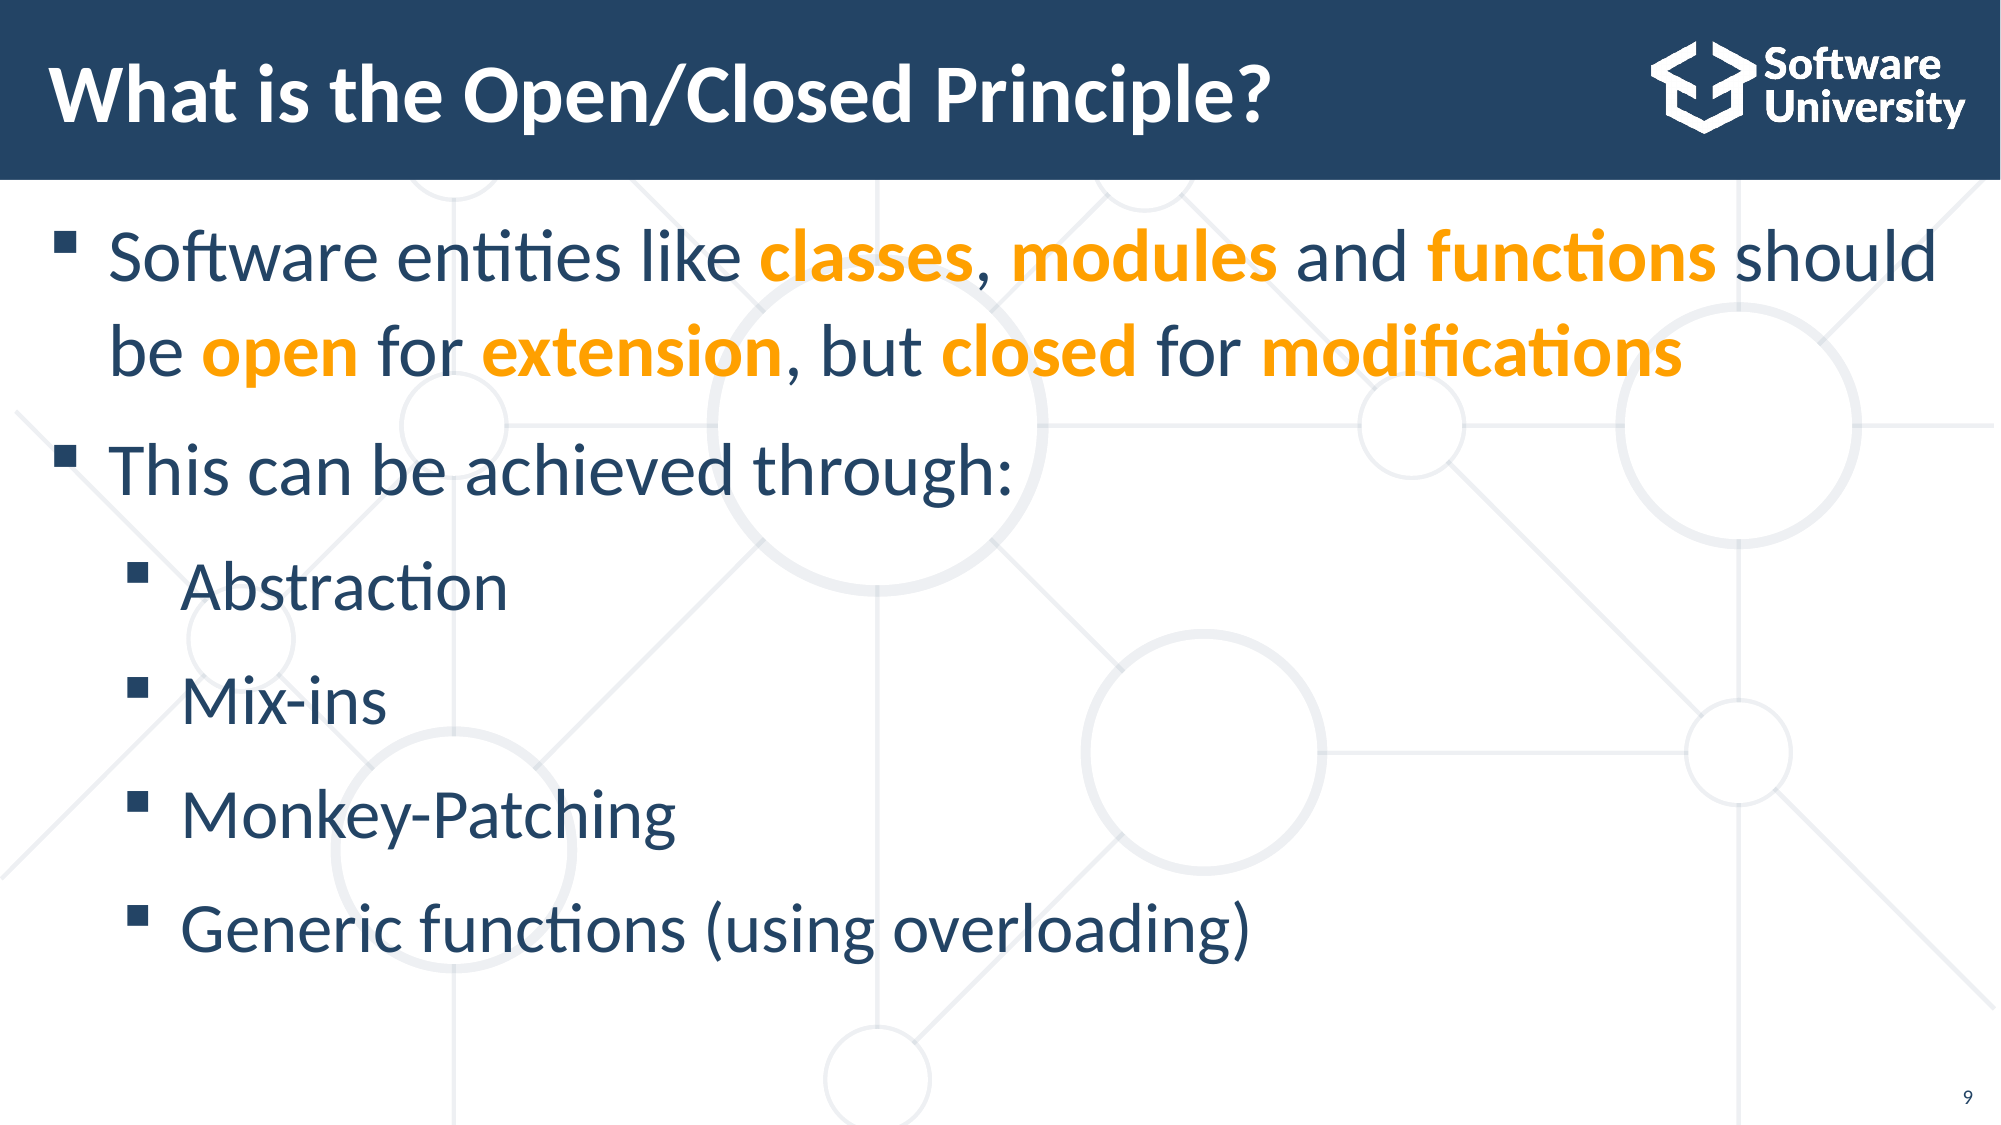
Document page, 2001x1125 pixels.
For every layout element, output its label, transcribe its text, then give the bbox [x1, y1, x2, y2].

slide_number 9 [1927, 1067, 1989, 1117]
picture [1651, 41, 1966, 134]
list Software entities like classes, modules and functions should be open for extension, but closed for modifications This can be achieved through: Abstraction Mix-ins Monkey-Patching Generic functions (using overloading) [31, 196, 1970, 1104]
title What is the Open/Closed Principle? [31, 16, 1625, 162]
